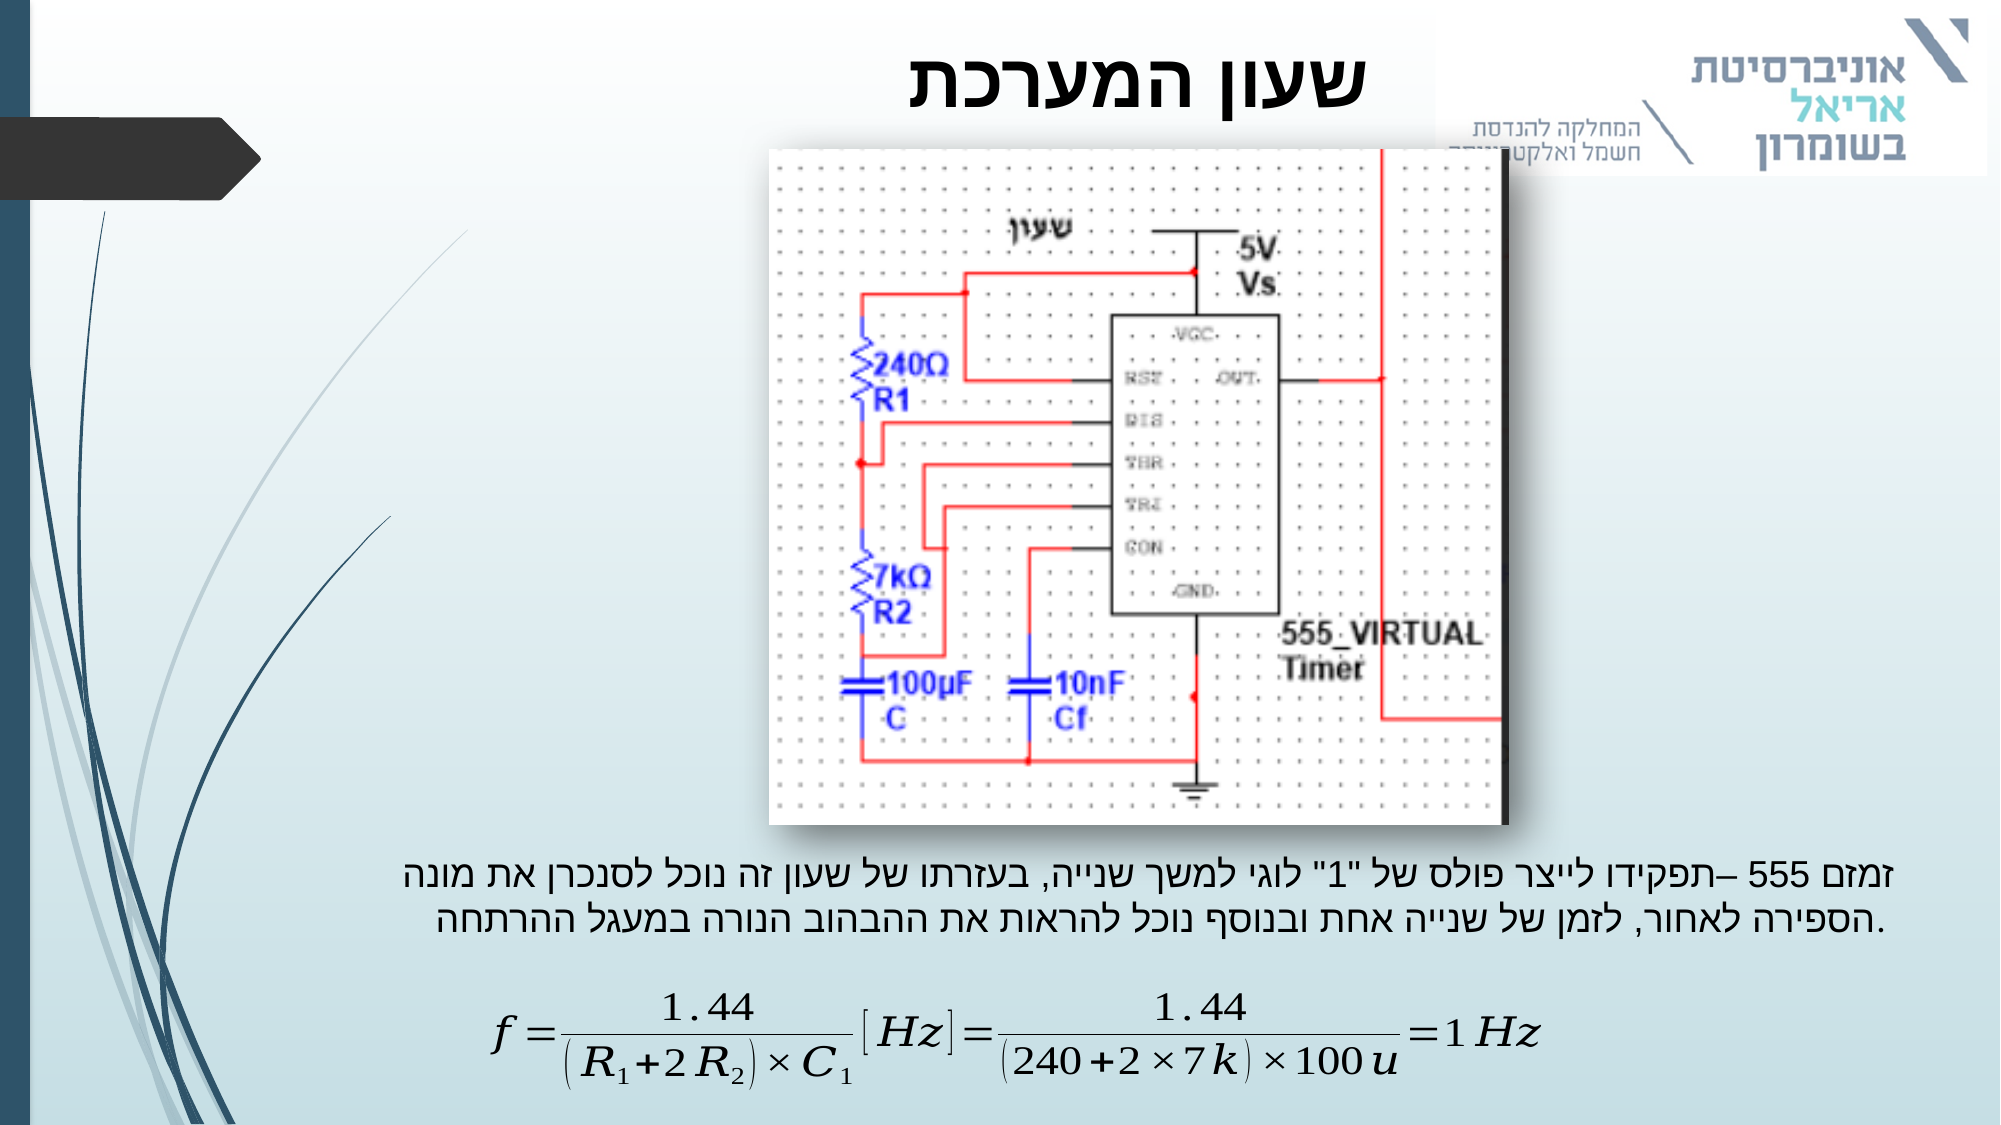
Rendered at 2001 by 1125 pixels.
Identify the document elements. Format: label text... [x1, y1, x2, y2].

text_box שעון המערכת [638, 25, 1430, 131]
picture [768, 0, 1988, 825]
text_box זמזם 555 –תפקידו לייצר פולס של "1" לוגי למשך שנייה, בעזרתו של שעון זה נוכל לסנכרן את מונה הספירה לאחור, לזמן של שנייה אחת ובנוסף נוכל להראות את ההבהוב הנורה במעגל ההרתחה. [291, 842, 1910, 948]
